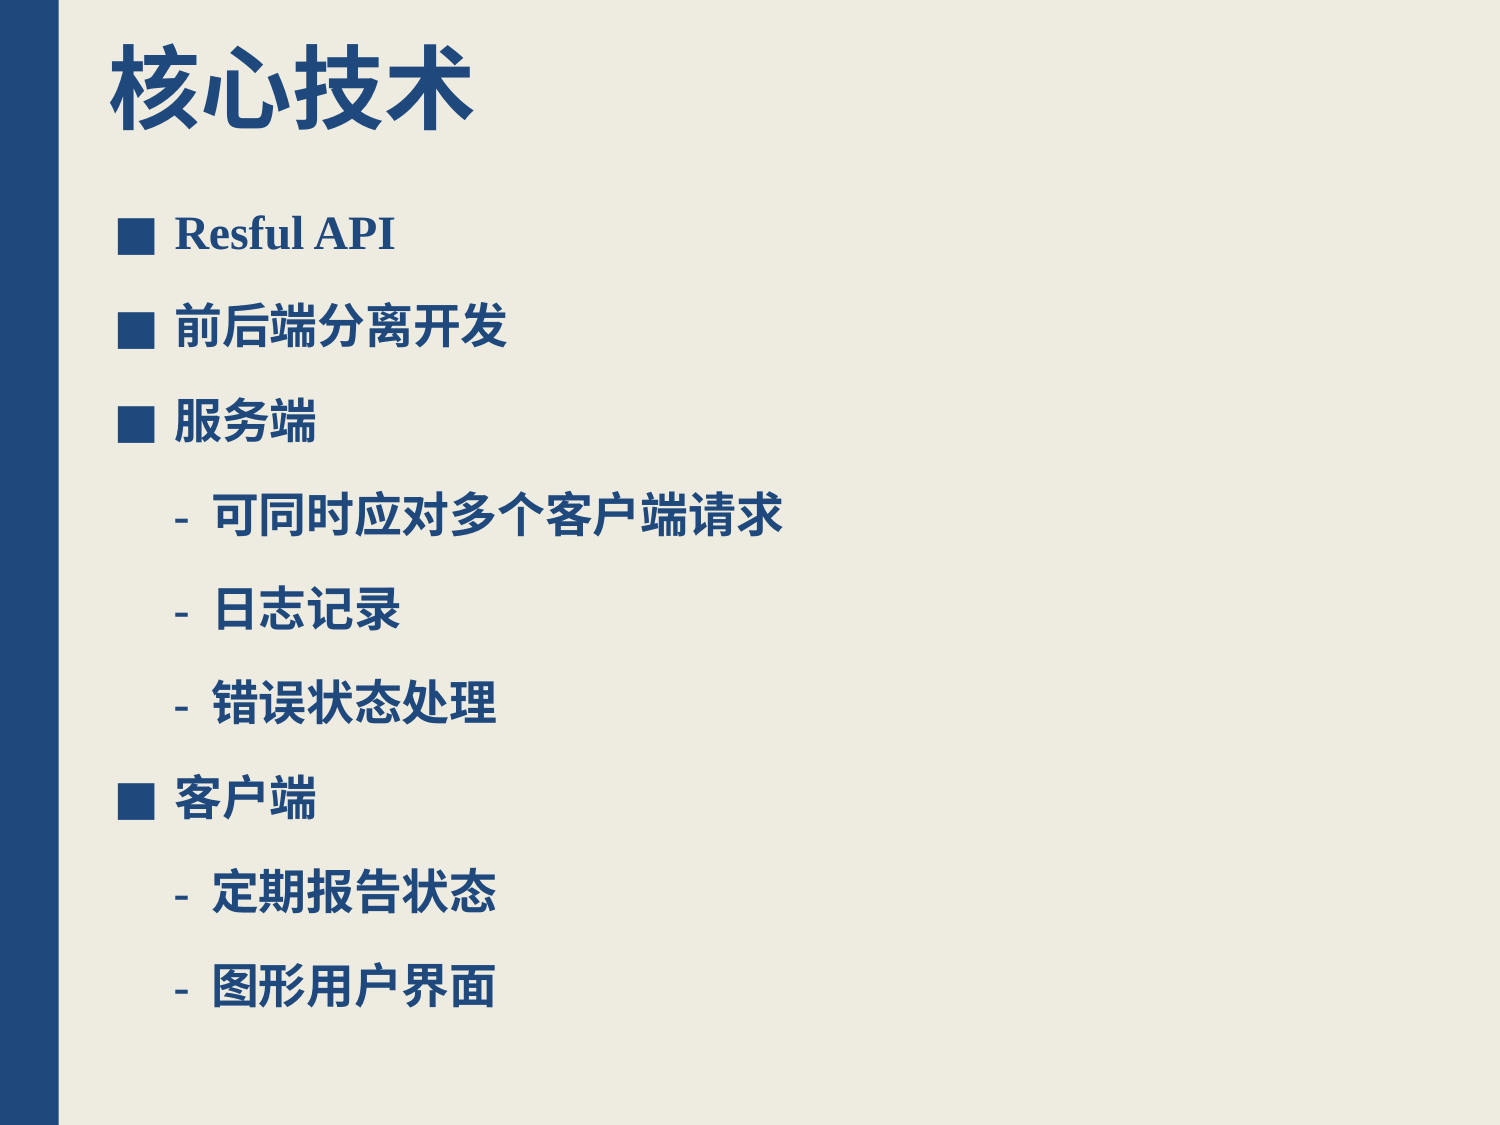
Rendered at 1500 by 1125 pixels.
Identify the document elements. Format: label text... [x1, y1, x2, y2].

title 核心技术 [94, 25, 1456, 161]
list Resful API 前后端分离开发 服务端 - 可同时应对多个客户端请求 - 日志记录 - 错误状态处理 客户端 - 定期报告状态 - 图形用户界面 [98, 183, 1461, 1021]
